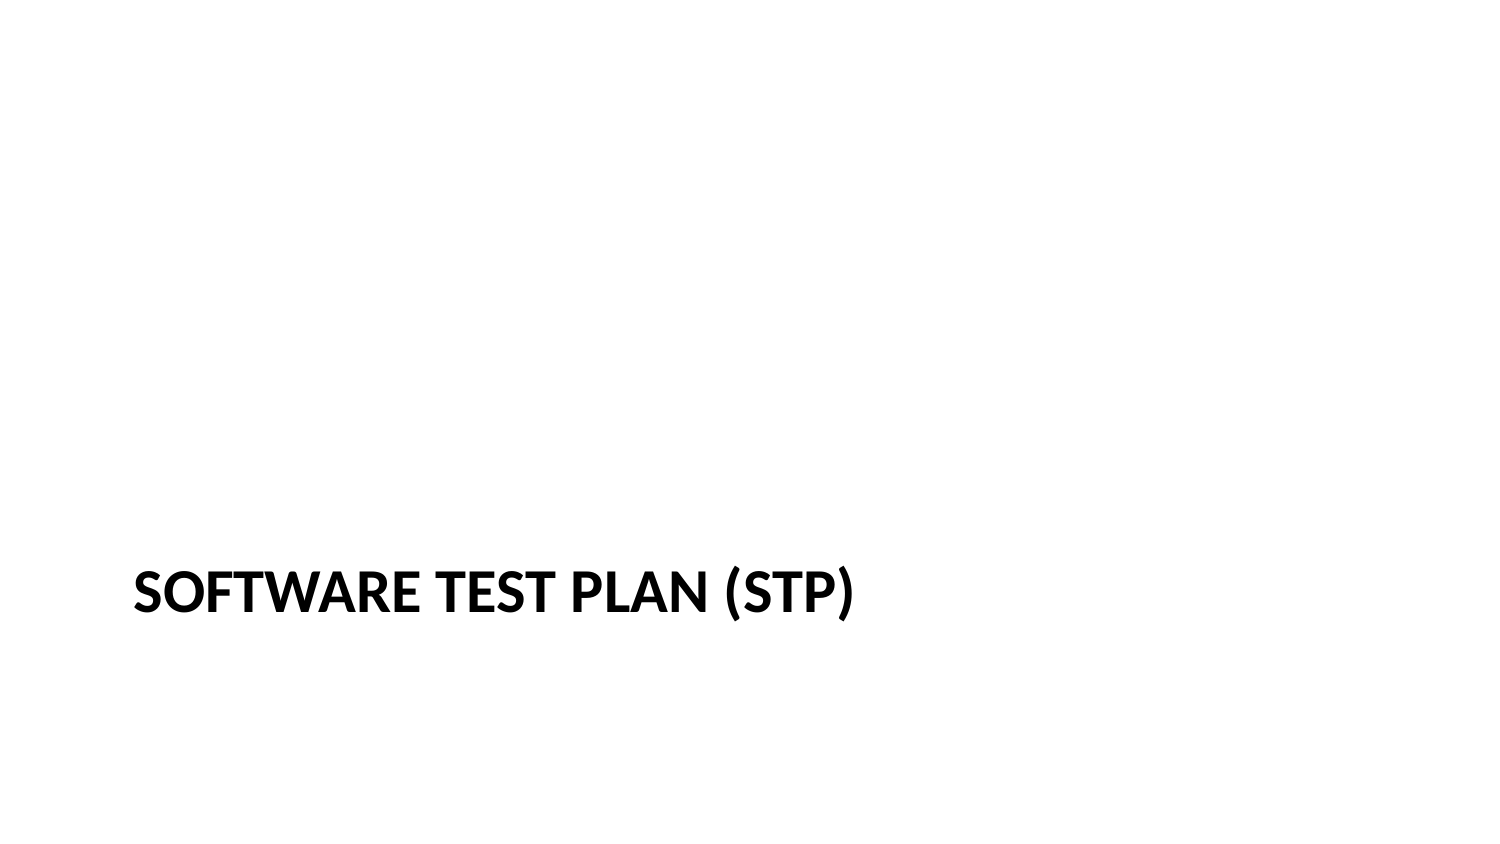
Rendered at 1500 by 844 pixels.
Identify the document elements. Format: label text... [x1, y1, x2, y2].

title Software Test Plan (STP) [118, 542, 1394, 710]
